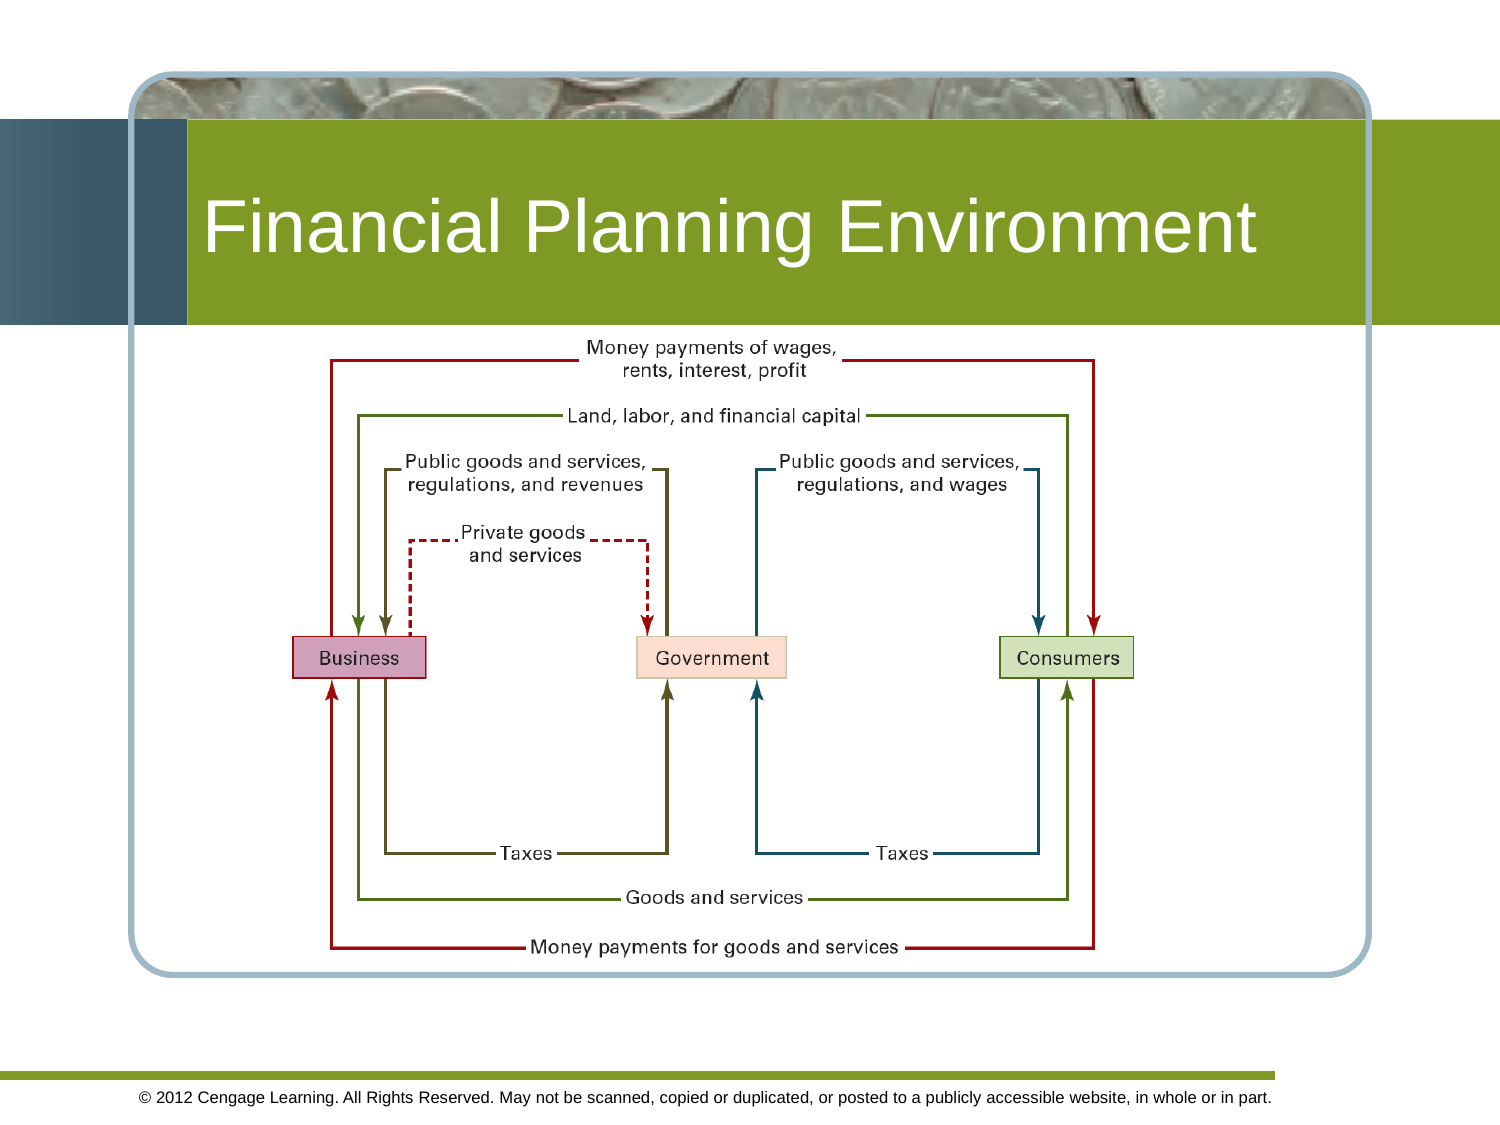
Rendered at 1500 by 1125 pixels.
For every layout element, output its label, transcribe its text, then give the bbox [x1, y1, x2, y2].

title Financial Planning Environment [187, 120, 1325, 325]
picture [135, 78, 1365, 120]
picture [284, 326, 1142, 965]
picture [122, 62, 1386, 120]
